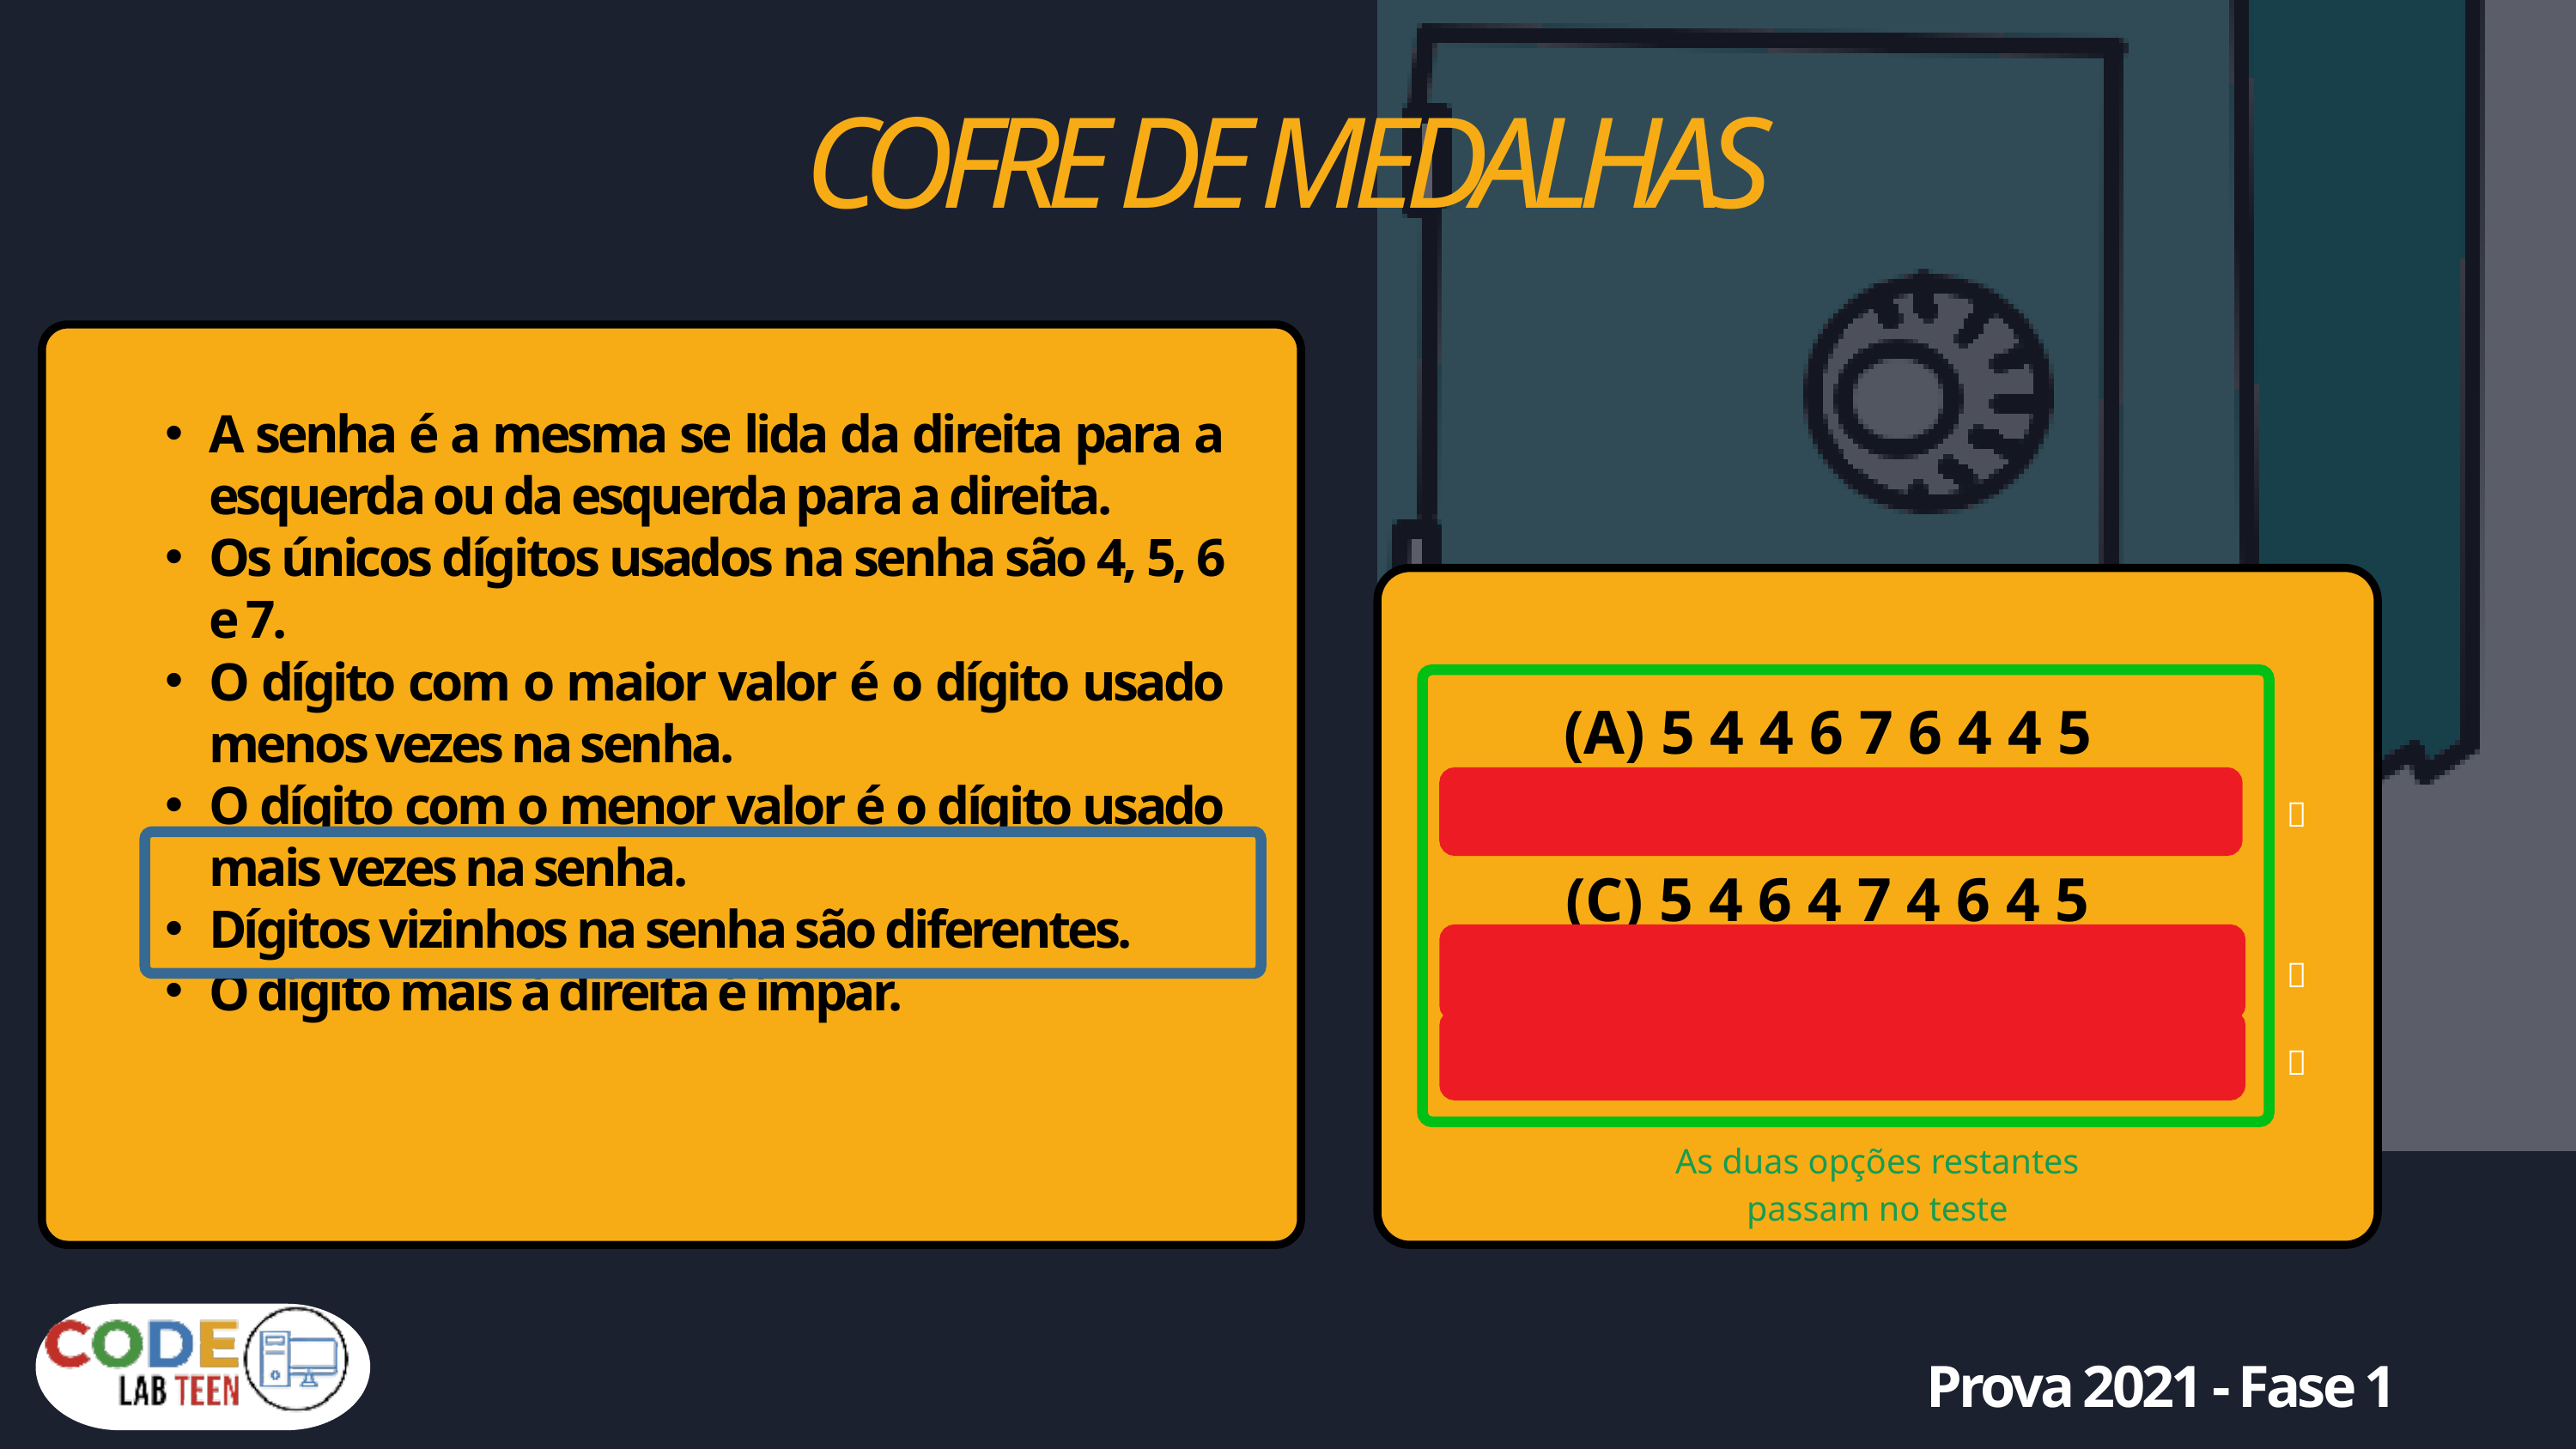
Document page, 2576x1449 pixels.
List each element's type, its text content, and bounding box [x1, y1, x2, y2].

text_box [1422, 669, 2269, 1123]
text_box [1376, 567, 2379, 1246]
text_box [8, 1284, 398, 1449]
text_box COFRE DE MEDALHAS [173, 60, 1372, 233]
text_box Prova 2021 - Fase 1 [1926, 1349, 2549, 1419]
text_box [1376, 0, 2576, 1151]
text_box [41, 324, 1302, 1246]
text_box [144, 831, 1261, 974]
